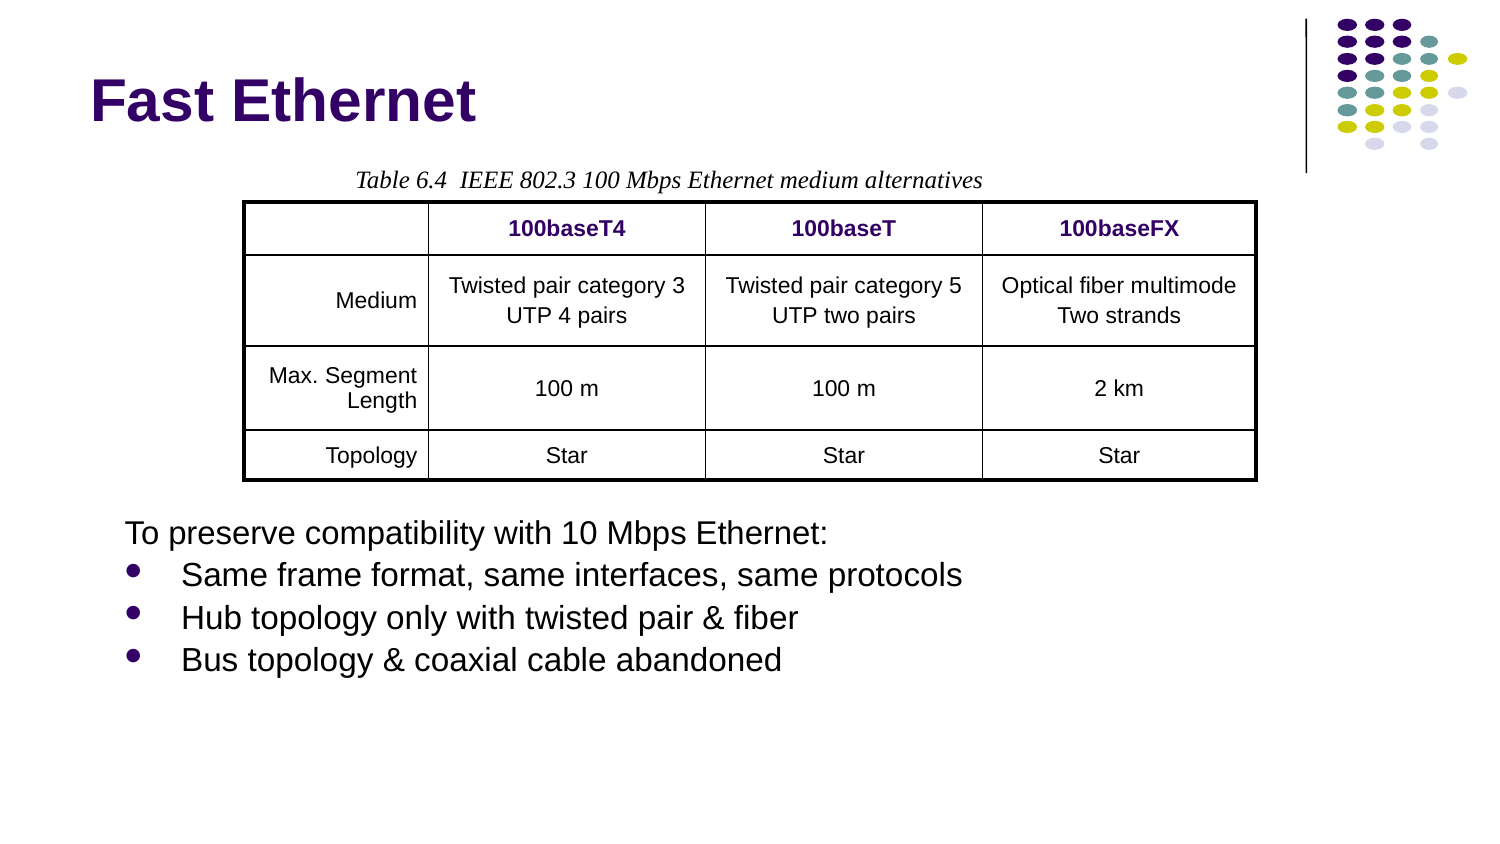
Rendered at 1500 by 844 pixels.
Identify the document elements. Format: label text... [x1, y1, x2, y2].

table_cell Star [429, 431, 705, 478]
table_header 100baseFX [983, 204, 1254, 254]
table_cell Medium [246, 256, 428, 345]
table_header [246, 204, 428, 254]
table_header 100baseT4 [429, 204, 705, 254]
table_cell Star [706, 431, 982, 478]
table_cell Star [983, 431, 1254, 478]
table_cell 100 m [429, 347, 705, 429]
text_box To preserve compatibility with 10 Mbps Ethernet: Same frame format, same interfaces, same protocols Hub topology only with twisted pair & fiber Bus topology & coaxial cable abandoned [109, 508, 1292, 692]
table_cell Twisted pair category 3 UTP 4 pairs [429, 256, 705, 345]
table_cell Twisted pair category 5 UTP two pairs [706, 256, 982, 345]
table_cell 100 m [706, 347, 982, 429]
title Fast Ethernet [75, 15, 1313, 141]
table_header 100baseT [706, 204, 982, 254]
table_cell Optical fiber multimode Two strands [983, 256, 1254, 345]
text_box Table 6.4 IEEE 802.3 100 Mbps Ethernet medium alternatives [340, 155, 999, 201]
table_cell 2 km [983, 347, 1254, 429]
table_cell Topology [246, 431, 428, 478]
table_cell Max. Segment Length [246, 347, 428, 429]
